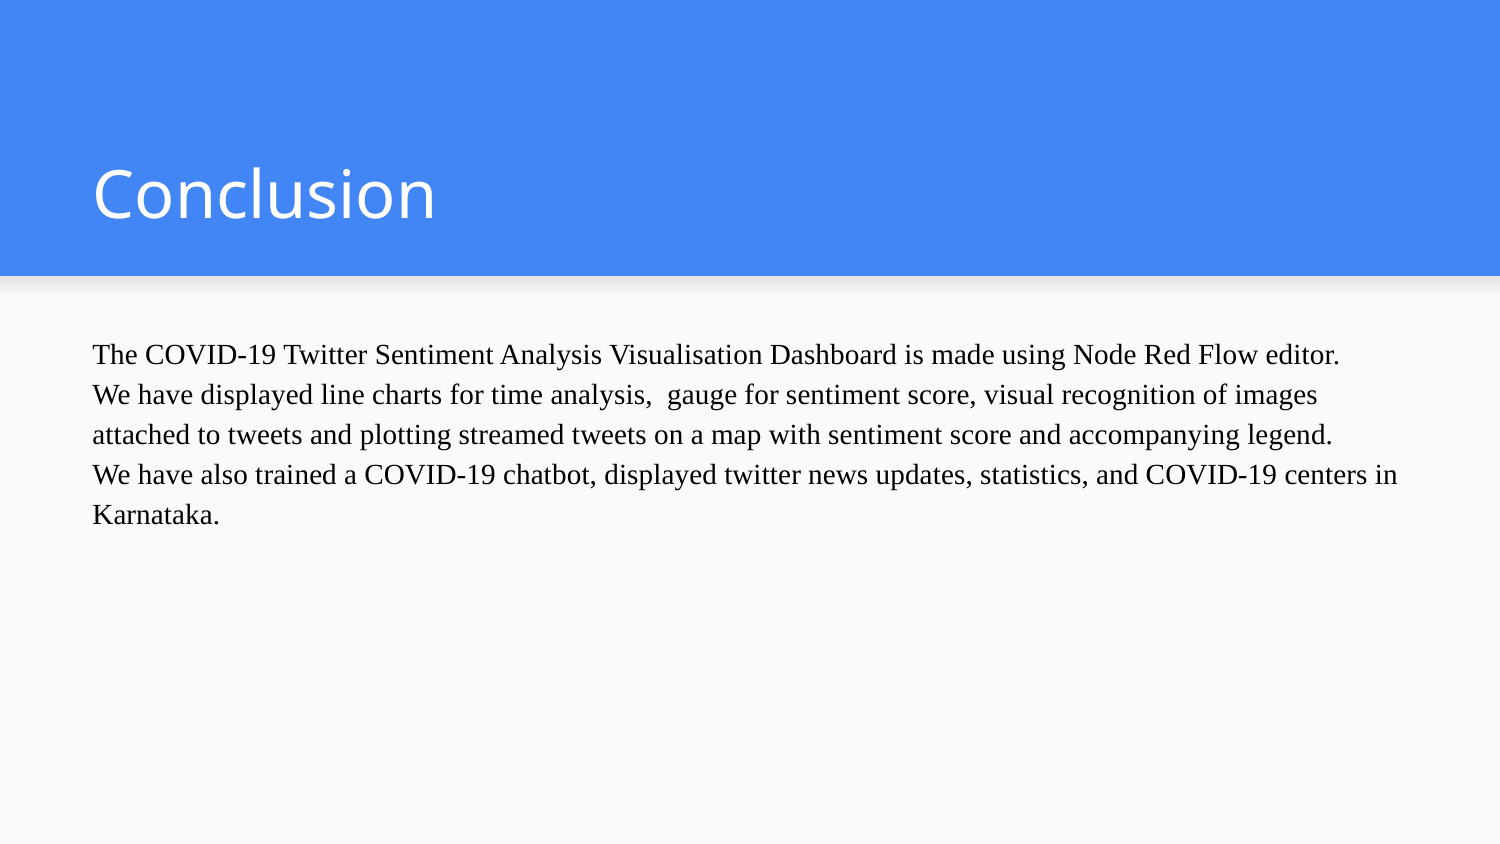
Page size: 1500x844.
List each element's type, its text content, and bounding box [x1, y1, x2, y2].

list The COVID-19 Twitter Sentiment Analysis Visualisation Dashboard is made using Node Red Flow editor. We have displayed line charts for time analysis, gauge for sentiment score, visual recognition of images attached to tweets and plotting streamed tweets on a map with sentiment score and accompanying legend. We have also trained a COVID-19 chatbot, displayed twitter news updates, statistics, and COVID-19 centers in Karnataka. [77, 314, 1427, 760]
title Conclusion [77, 121, 1427, 248]
